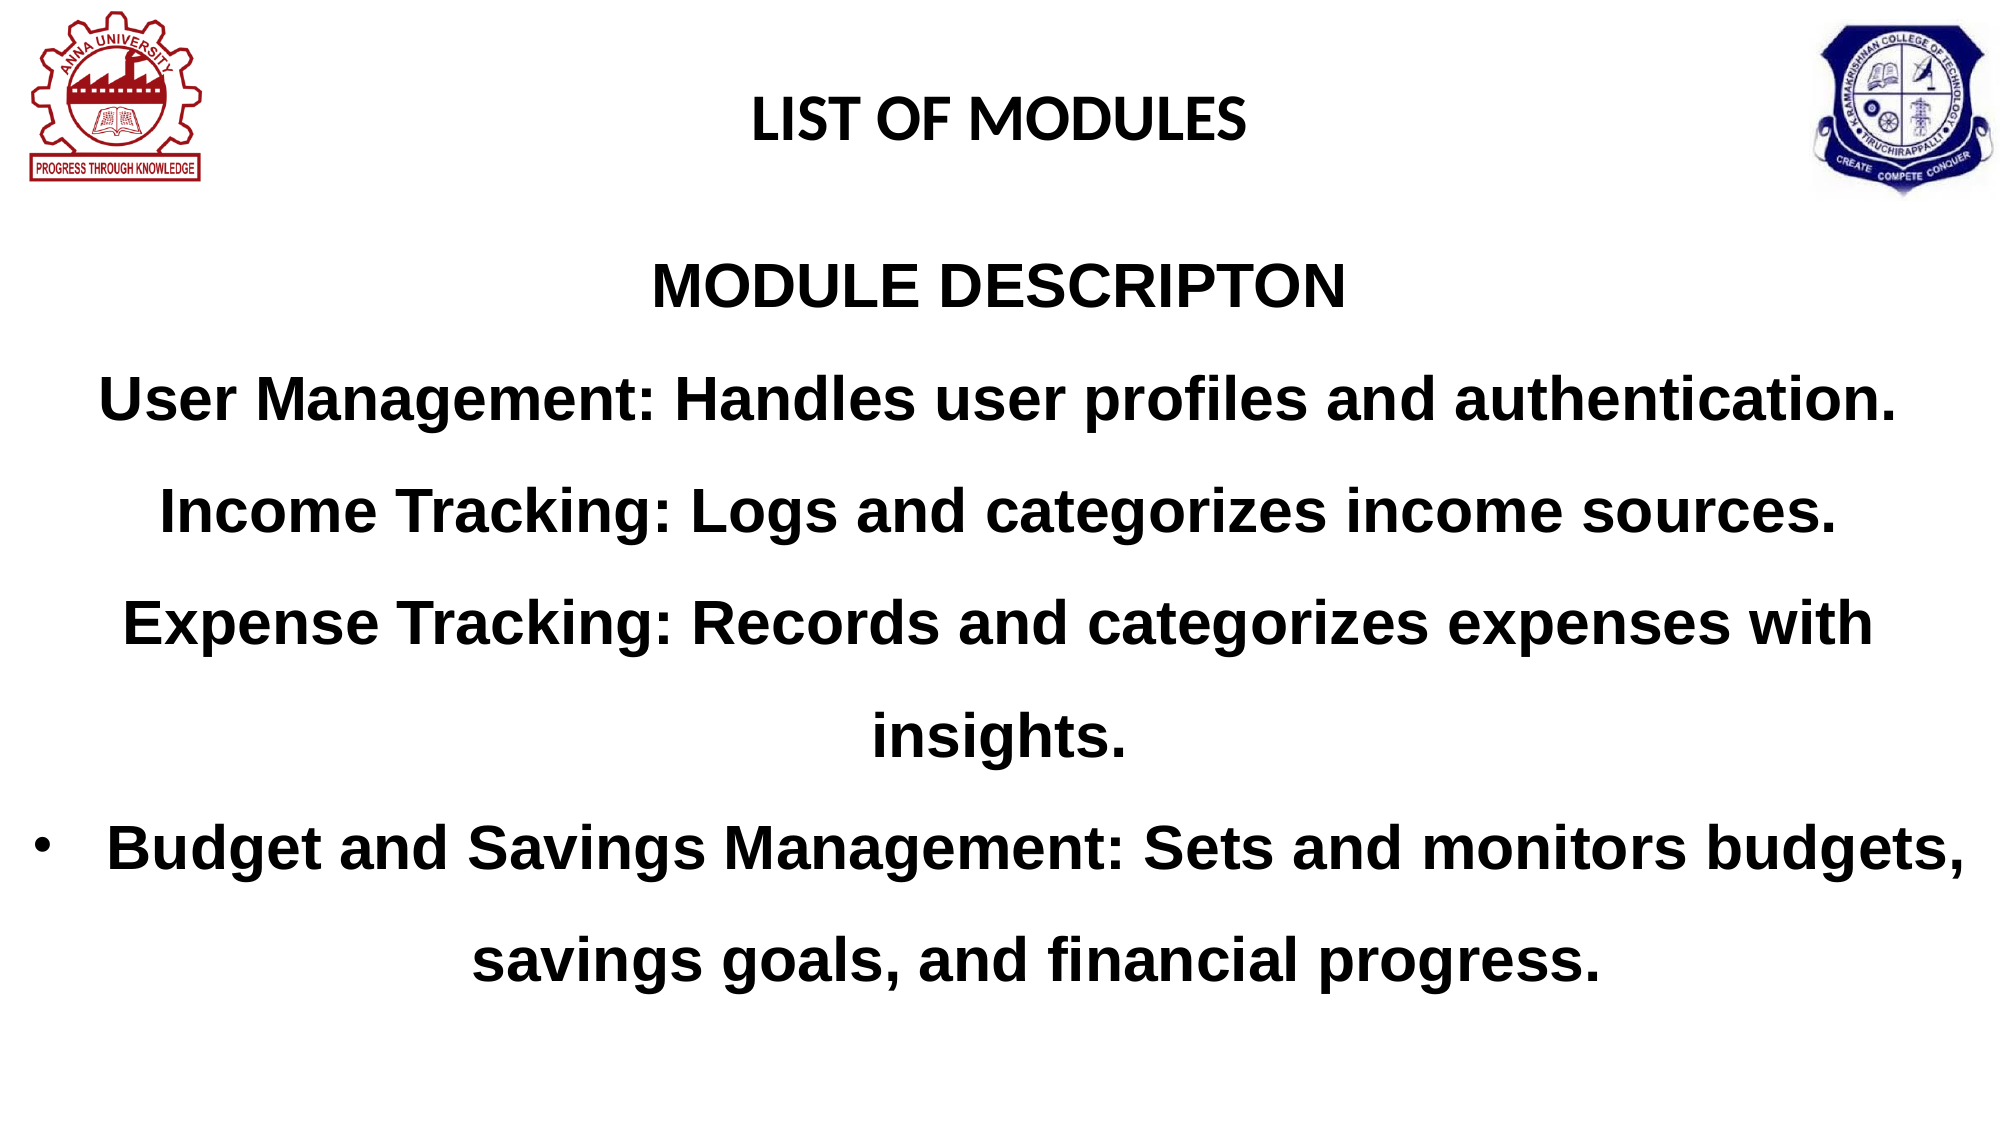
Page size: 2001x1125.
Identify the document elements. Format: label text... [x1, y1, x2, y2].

title LIST OF MODULES [324, 31, 1675, 156]
picture [1809, 18, 2000, 201]
text_box MODULE DESCRIPTON User Management: Handles user profiles and authentication. Income Tracking: Logs and categorizes income sources. Expense Tracking: Records and categorizes expenses with insights. Budget and Savings Management: Sets and monitors budgets, savings goals, and financial progress. [0, 200, 2000, 1125]
picture [27, 9, 203, 184]
